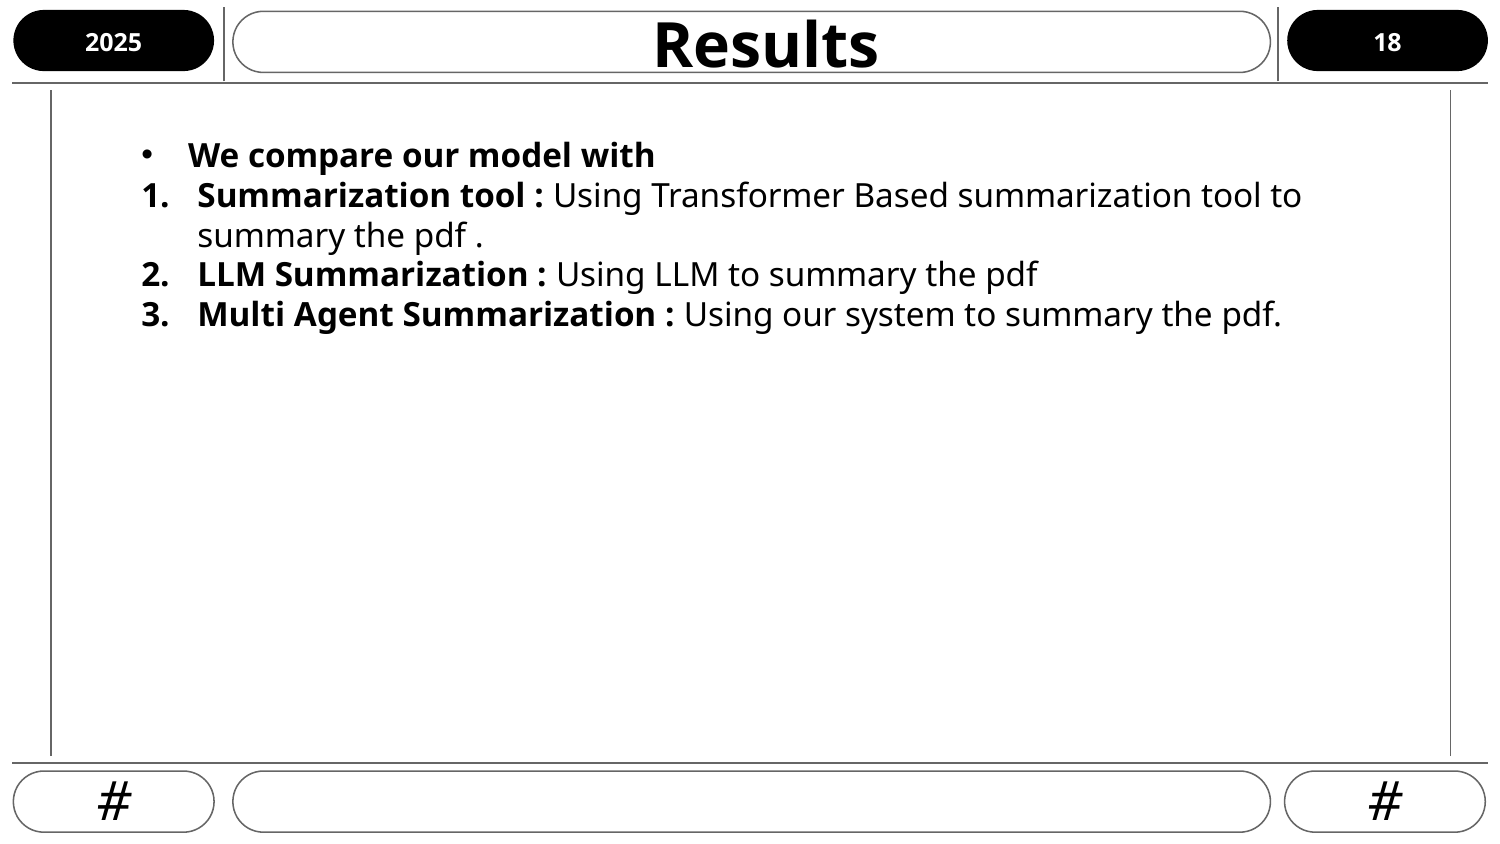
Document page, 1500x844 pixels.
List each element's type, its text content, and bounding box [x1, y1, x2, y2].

text_box # [13, 751, 215, 844]
title Results [306, 0, 1226, 96]
text_box # [1284, 751, 1486, 844]
subtitle We compare our model with Summarization tool : Using Transformer Based summarization tool to summary the pdf . LLM Summarization : Using LLM to summary the pdf Multi Agent Summarization : Using our system to summary the pdf. [103, 118, 1384, 354]
text_box 2025 [50, 11, 177, 62]
text_box 18 [1287, 11, 1488, 62]
